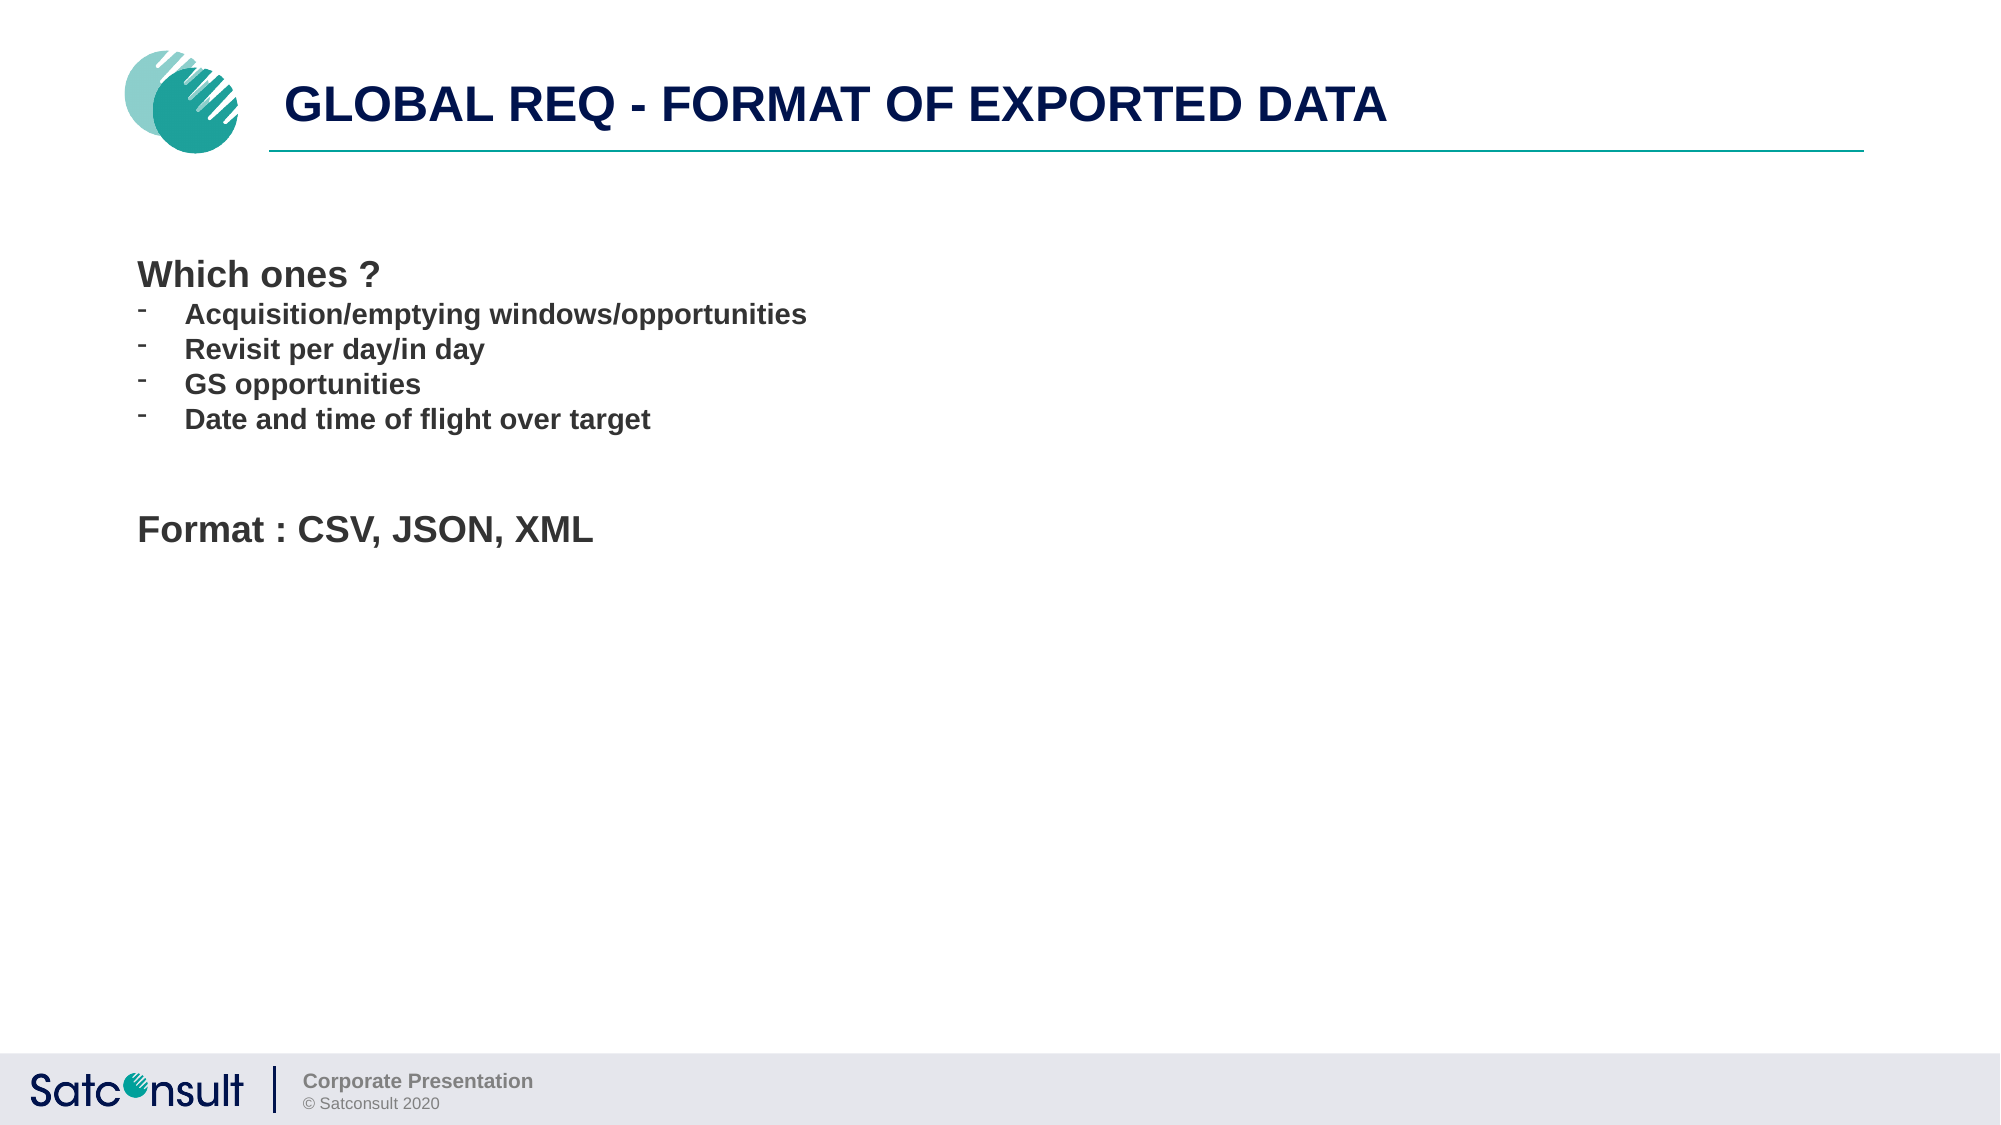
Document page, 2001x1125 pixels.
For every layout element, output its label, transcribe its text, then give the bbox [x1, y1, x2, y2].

picture [0, 1042, 275, 1111]
text_box Which ones ? Acquisition/emptying windows/opportunities Revisit per day/in day GS opportunities Date and time of flight over target Format : CSV, JSON, XML [122, 242, 891, 628]
picture [151, 66, 239, 155]
title Global req - Format of exported data [269, 59, 1863, 151]
